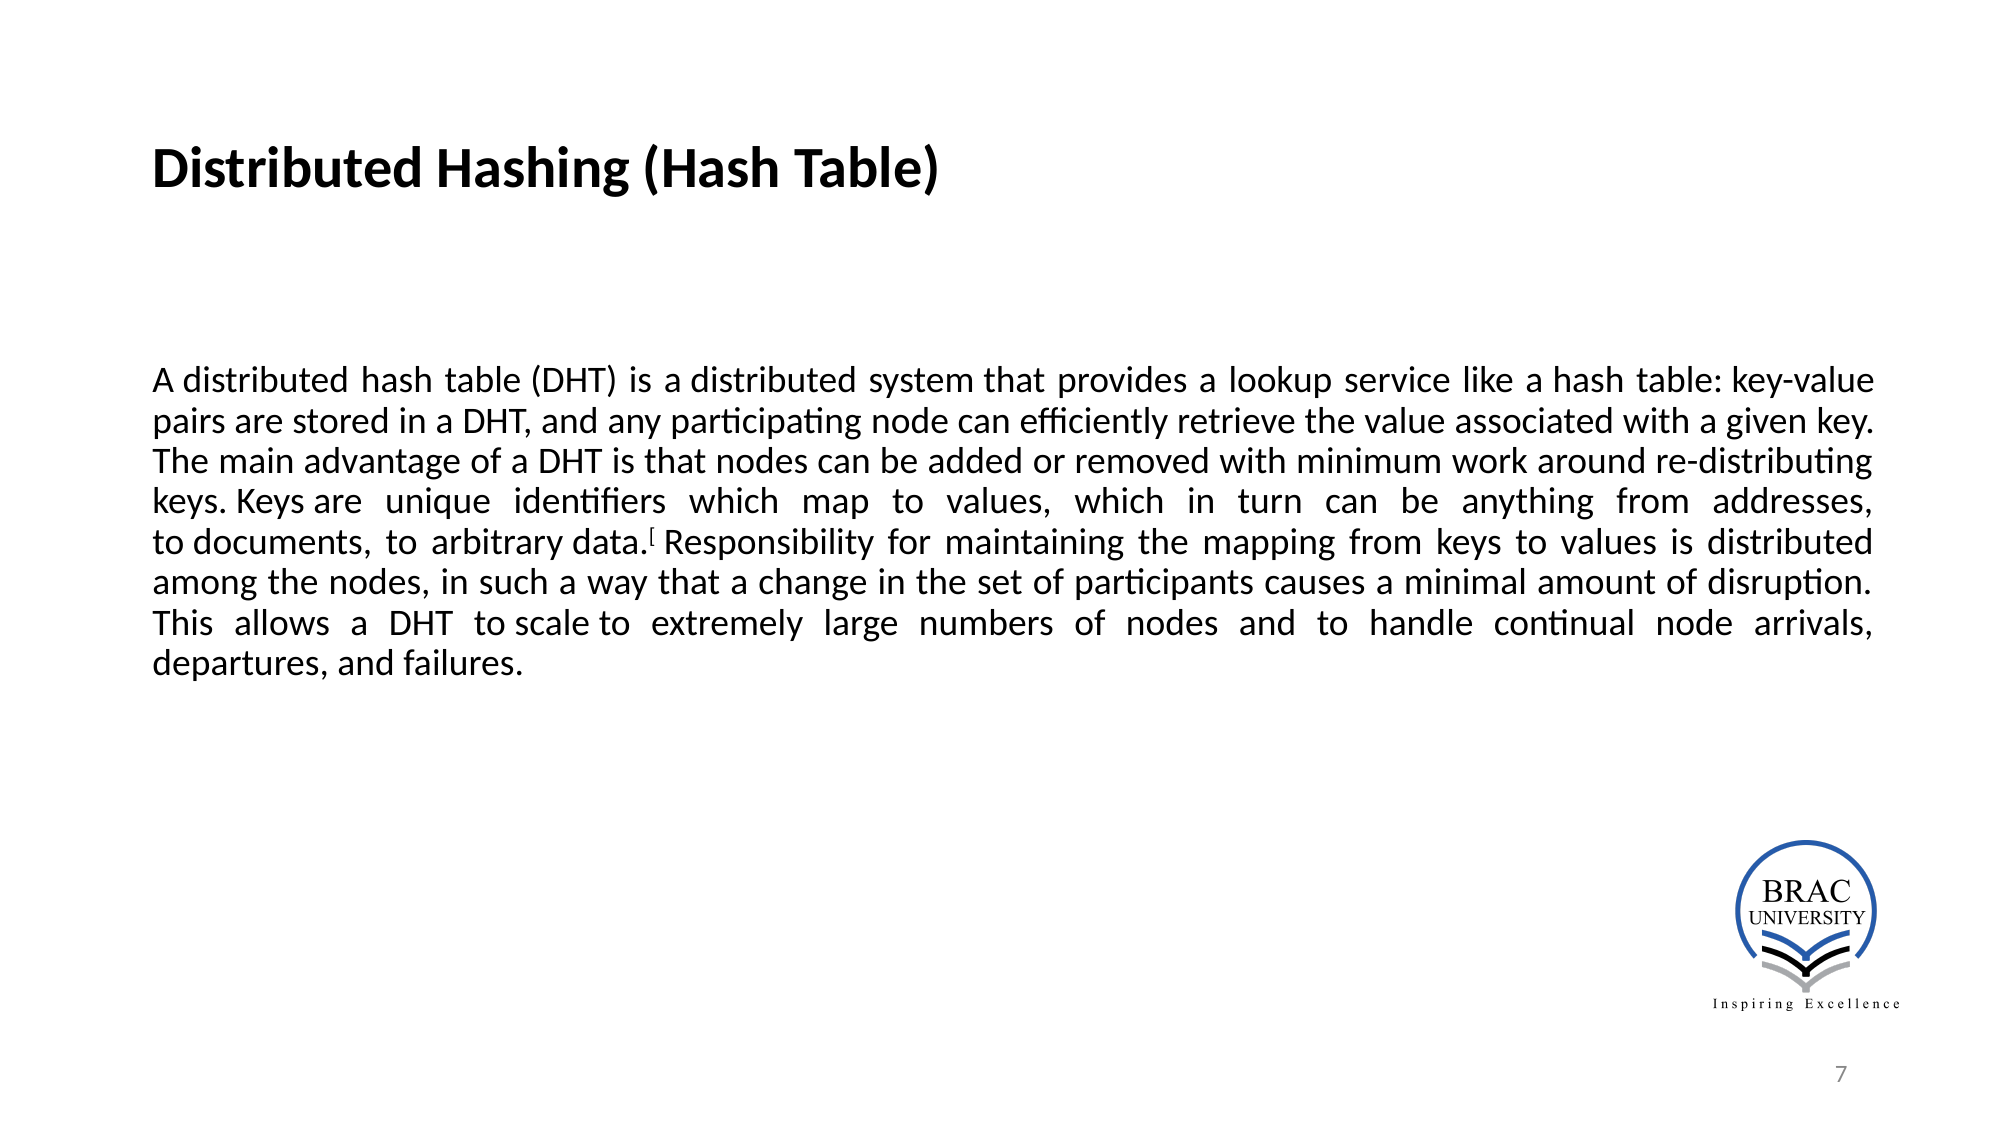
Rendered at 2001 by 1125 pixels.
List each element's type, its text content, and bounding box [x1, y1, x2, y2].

slide_number ‹#› [1412, 1042, 1863, 1103]
picture [1712, 839, 1900, 1011]
list A distributed hash table (DHT) is a distributed system that provides a lookup service like a hash table: key-value pairs are stored in a DHT, and any participating node can efficiently retrieve the value associated with a given key. The main advantage of a DHT is that nodes can be added or removed with minimum work around re-distributing keys. Keys are unique identifiers which map to values, which in turn can be anything from addresses, to documents, to arbitrary data.[ Responsibility for maintaining the mapping from keys to values is distributed among the nodes, in such a way that a change in the set of participants causes a minimal amount of disruption. This allows a DHT to scale to extremely large numbers of nodes and to handle continual node arrivals, departures, and failures. [137, 352, 1891, 808]
title Distributed Hashing (Hash Table) [137, 59, 1863, 278]
